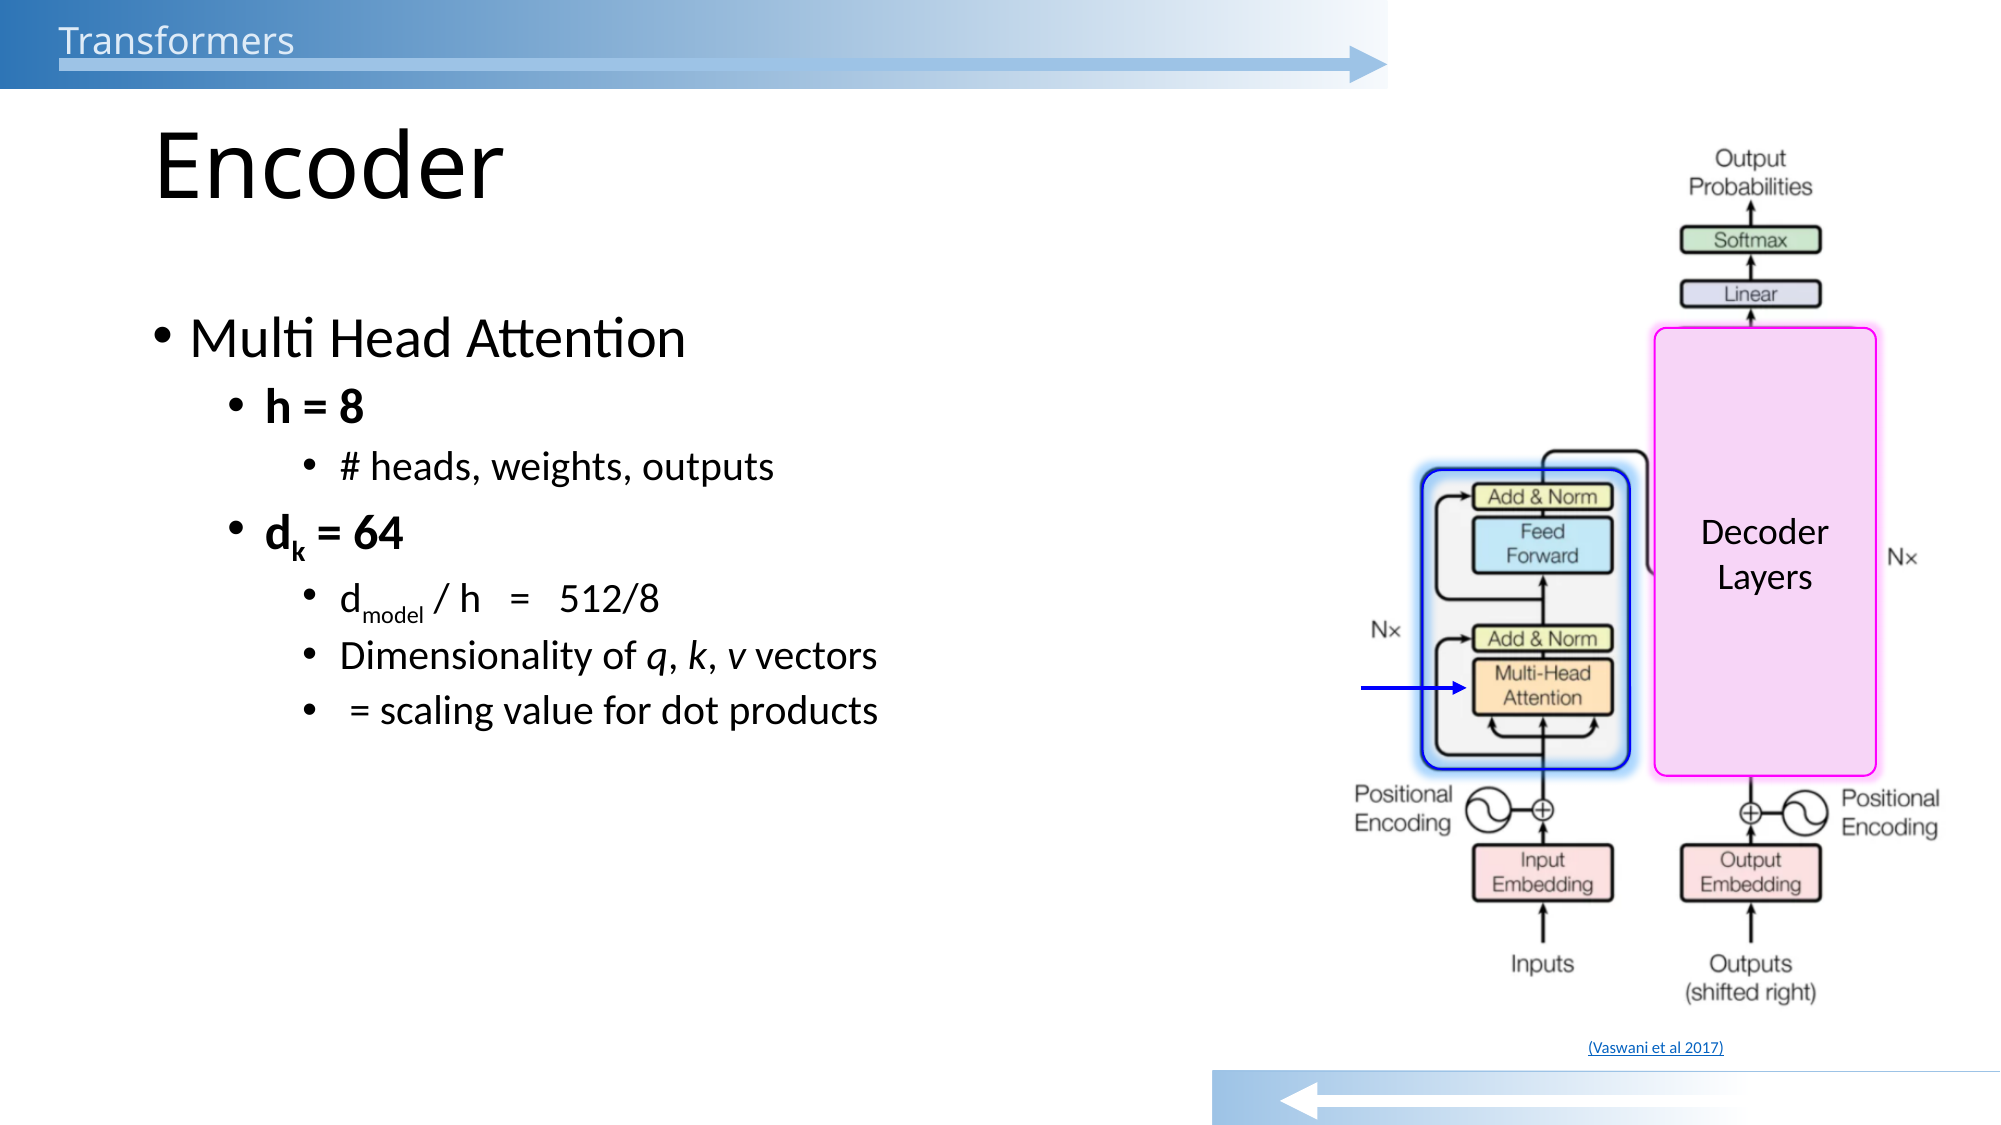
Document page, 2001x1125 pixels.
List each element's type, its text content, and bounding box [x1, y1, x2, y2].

picture [1344, 129, 1957, 1014]
text_box (Vaswani et al 2017) [1573, 1029, 1879, 1065]
title Encoder [137, 59, 1863, 278]
text_box Transformers [43, 9, 685, 69]
